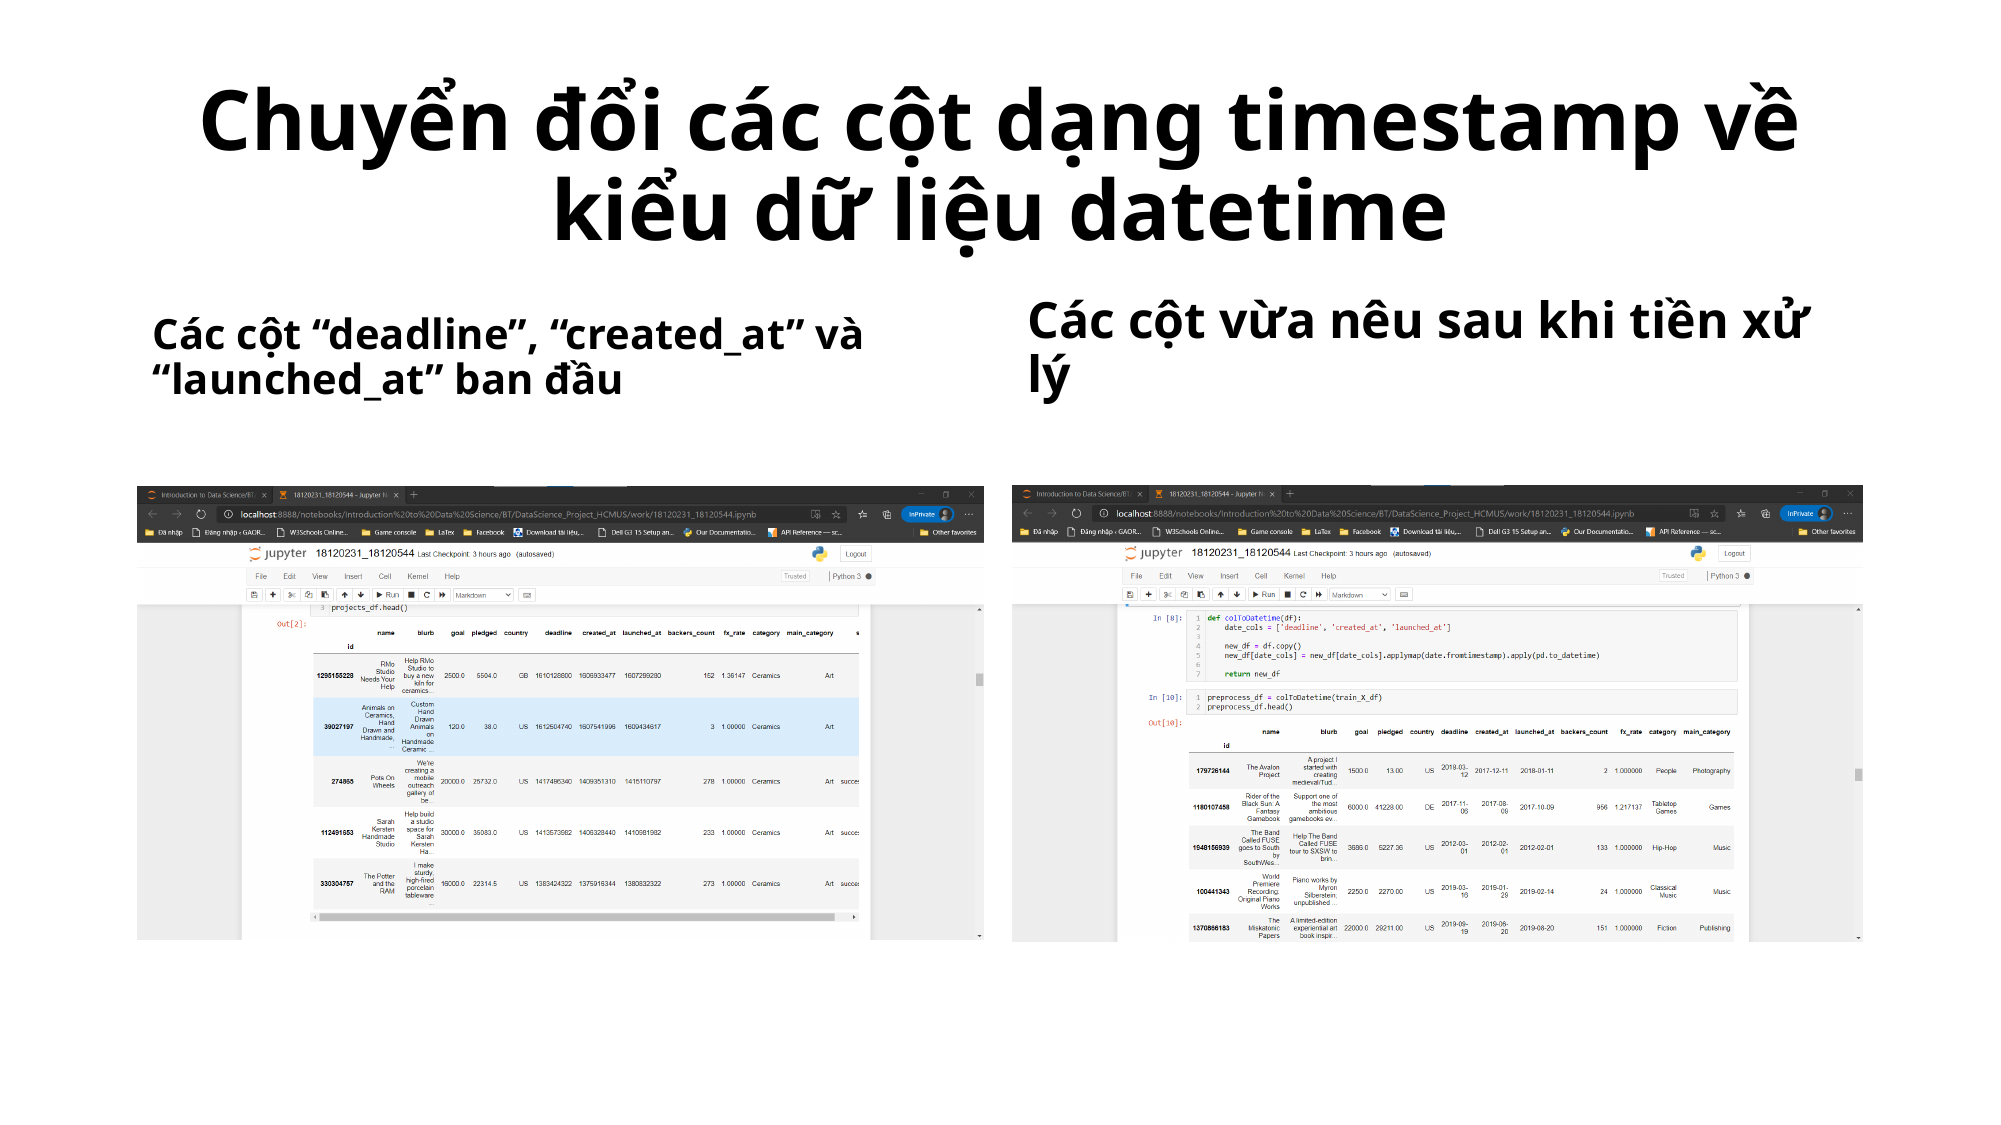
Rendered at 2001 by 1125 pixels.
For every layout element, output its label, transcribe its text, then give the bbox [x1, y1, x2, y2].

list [137, 486, 984, 941]
list Các cột vừa nêu sau khi tiền xử lý [1012, 275, 1863, 411]
title Chuyển đổi các cột dạng timestamp về kiểu dữ liệu datetime [137, 59, 1863, 278]
list Các cột “deadline”, “created_at” và “launched_at” ban đầu [137, 275, 984, 411]
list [1012, 484, 1863, 942]
